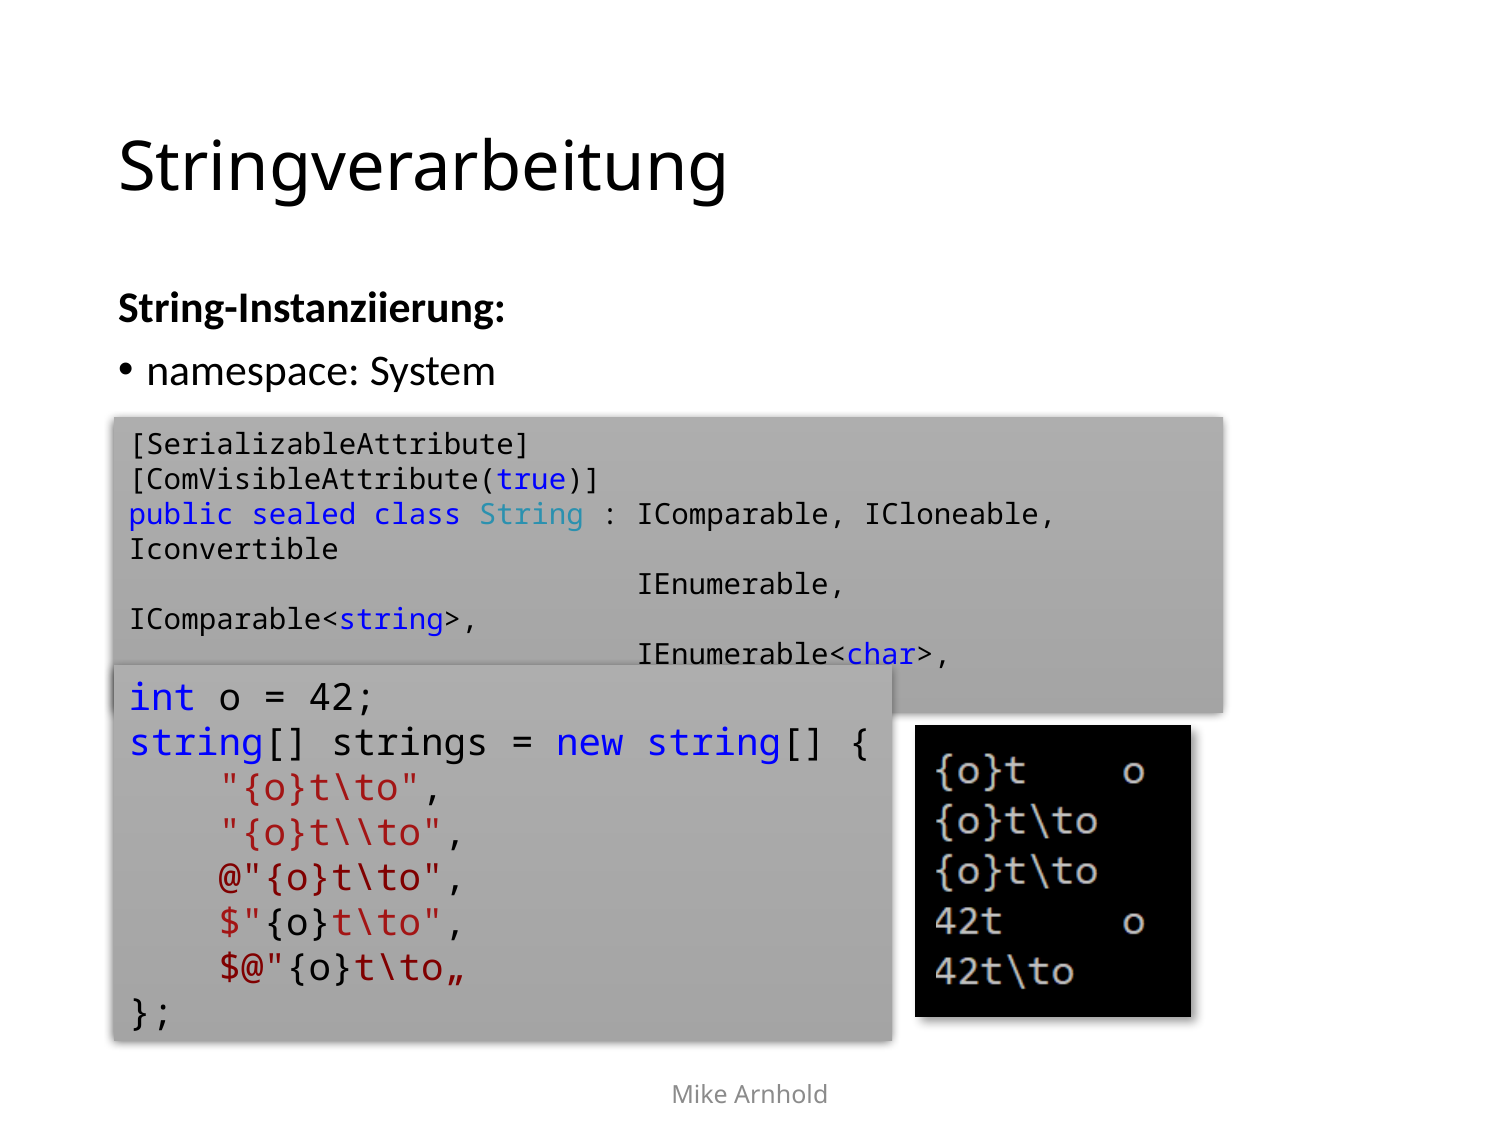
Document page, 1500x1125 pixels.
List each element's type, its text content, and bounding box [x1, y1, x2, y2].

text_box int o = 42; string[] strings = new string[] { "{o}t\to", "{o}t\\to", @"{o}t\to", $"{o}t\to", $@"{o}t\to„ }; [114, 665, 893, 1041]
footer Mike Arnhold [496, 1072, 1004, 1119]
list String-Instanziierung: namespace: System [103, 277, 1474, 1125]
text_box [SerializableAttribute] [ComVisibleAttribute(true)] public sealed class String : IComparable, ICloneable, Iconvertible IEnumerable, IComparable<string>, IEnumerable<char>, IEquatable<string> [114, 417, 1224, 713]
picture [935, 746, 1171, 997]
title Stringverarbeitung [103, 59, 1397, 277]
